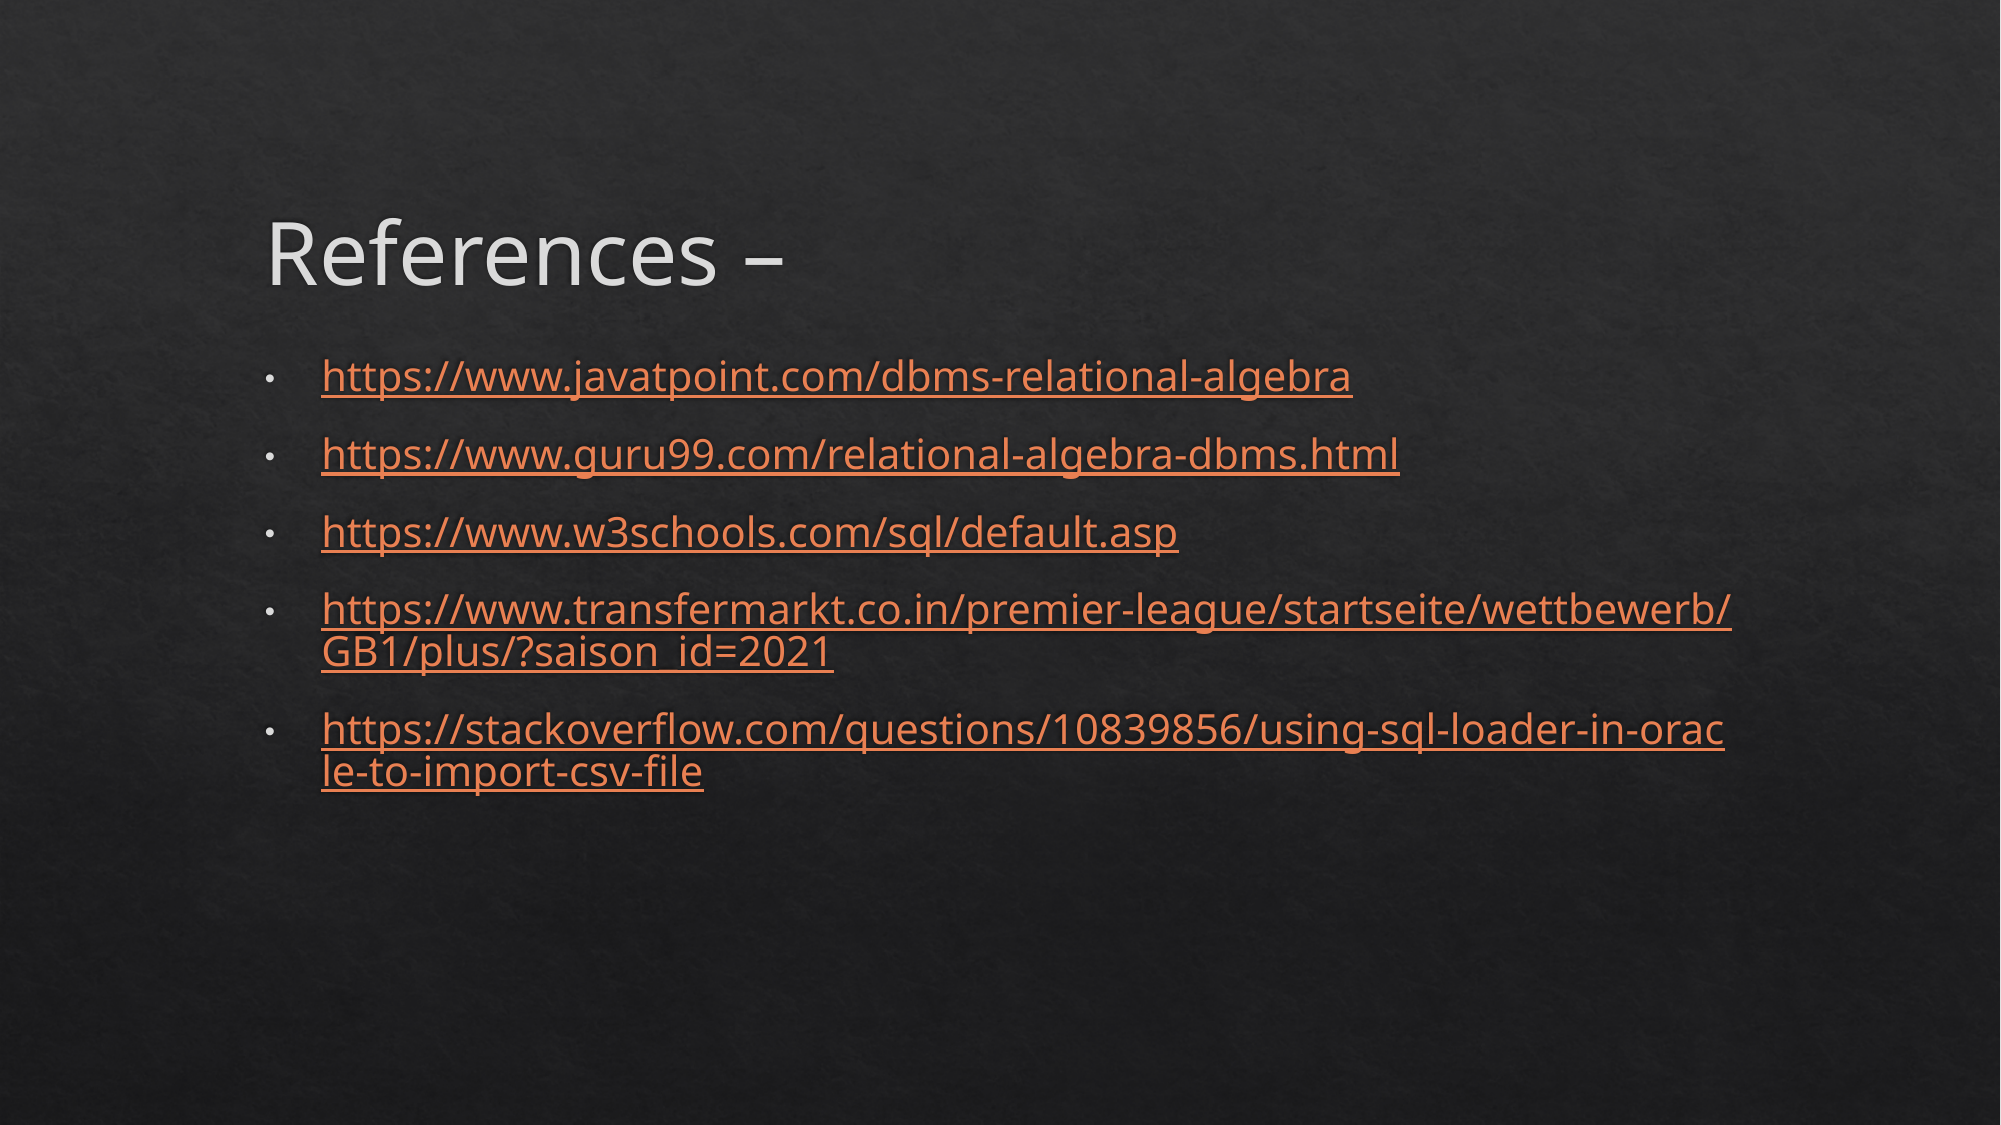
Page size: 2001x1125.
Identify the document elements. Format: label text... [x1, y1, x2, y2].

subtitle https://www.javatpoint.com/dbms-relational-algebra https://www.guru99.com/relational-algebra-dbms.html https://www.w3schools.com/sql/default.asp https://www.transfermarkt.co.in/premier-league/startseite/wettbewerb/GB1/plus/?saison_id=2021 https://stackoverflow.com/questions/10839856/using-sql-loader-in-oracle-to-import-csv-file [249, 342, 1750, 863]
title References – [249, 184, 1750, 319]
